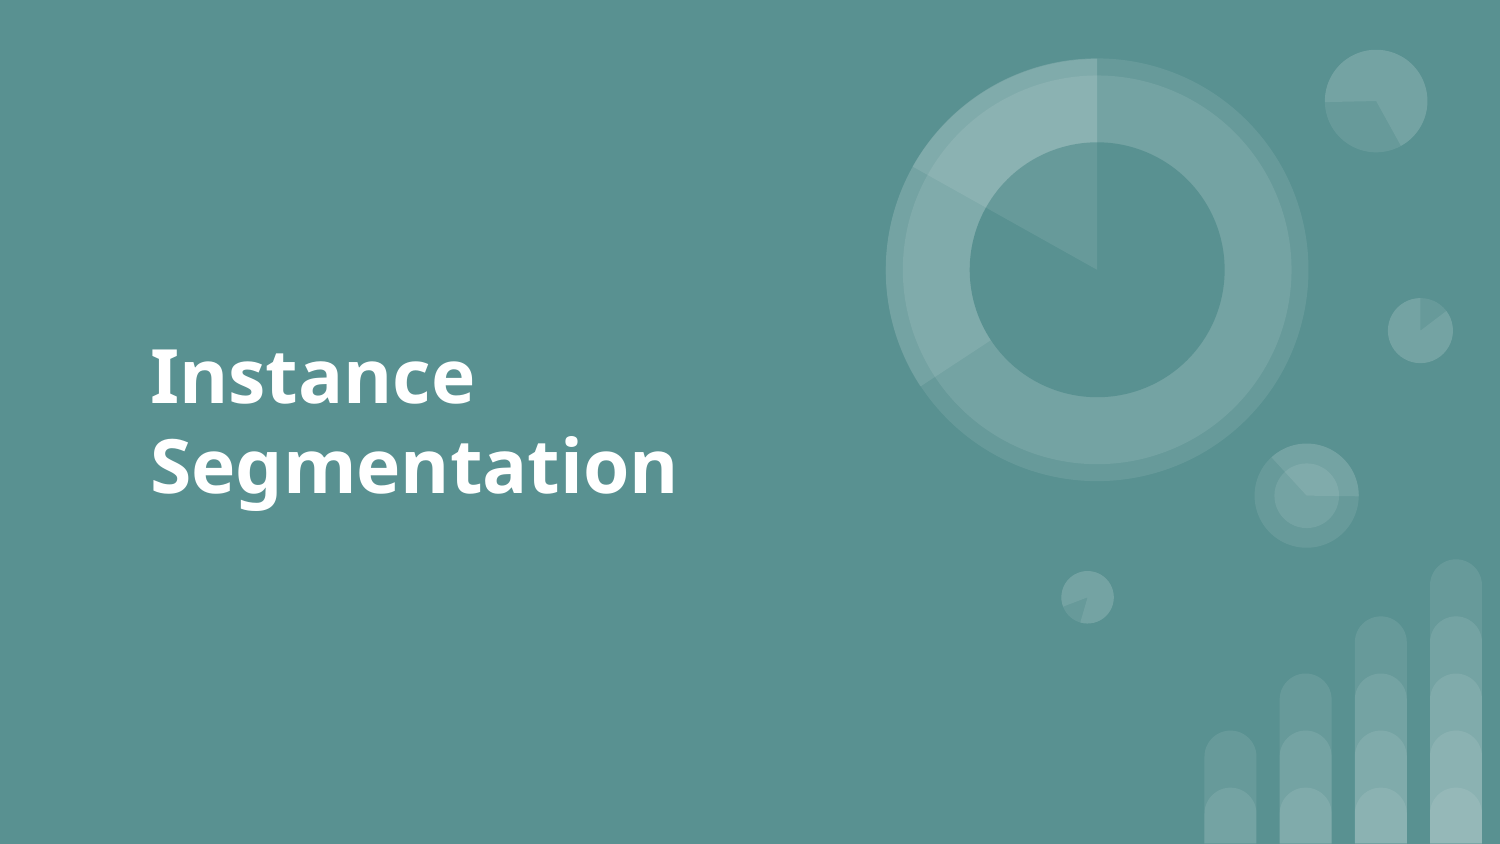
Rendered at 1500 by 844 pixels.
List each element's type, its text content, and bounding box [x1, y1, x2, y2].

title Instance Segmentation [135, 264, 834, 572]
